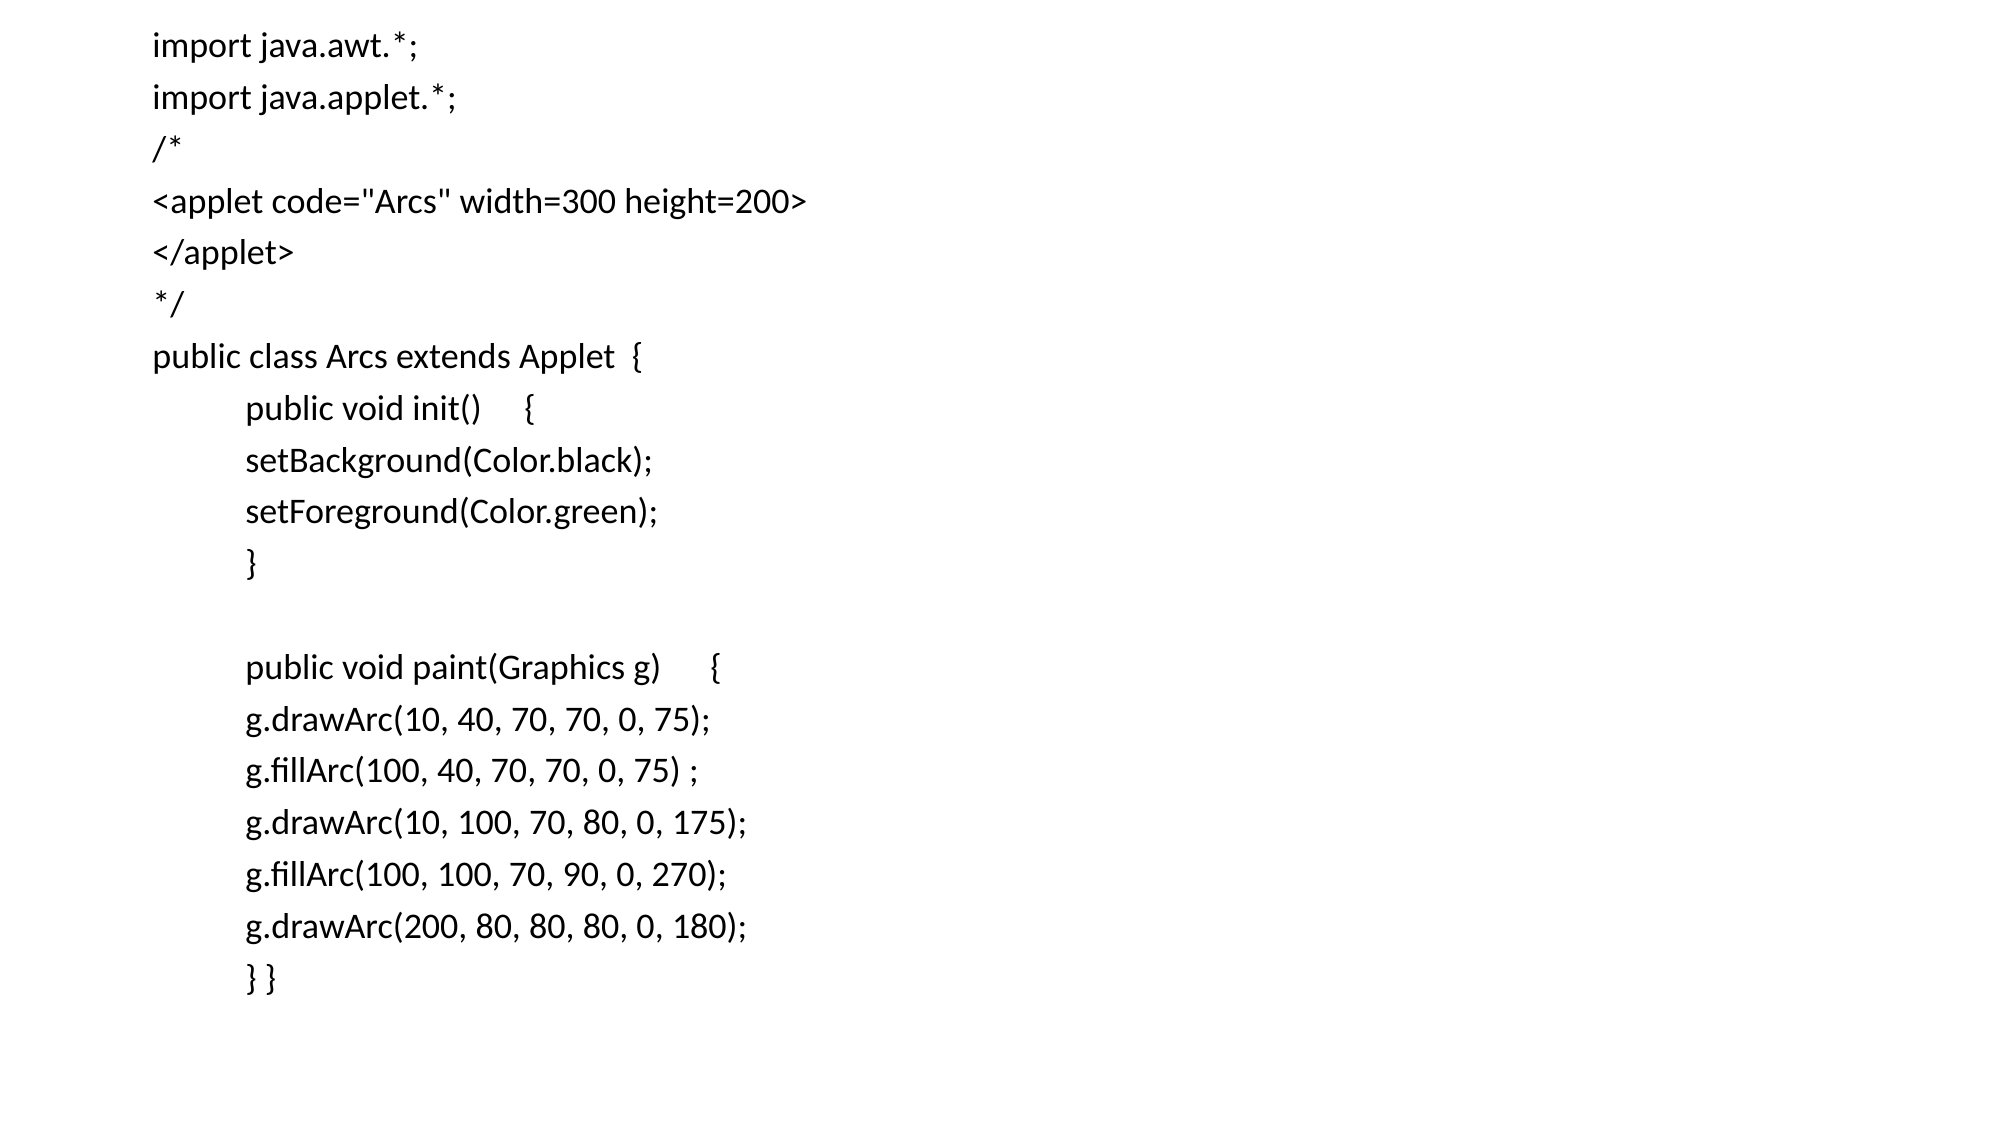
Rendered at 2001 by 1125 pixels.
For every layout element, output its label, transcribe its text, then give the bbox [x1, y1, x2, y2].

list import java.awt.*; import java.applet.*; /* <applet code="Arcs" width=300 height=200> </applet> */ public class Arcs extends Applet { public void init() { setBackground(Color.black); setForeground(Color.green); } public void paint(Graphics g) { g.drawArc(10, 40, 70, 70, 0, 75); g.fillArc(100, 40, 70, 70, 0, 75) ; g.drawArc(10, 100, 70, 80, 0, 175); g.fillArc(100, 100, 70, 90, 0, 270); g.drawArc(200, 80, 80, 80, 0, 180); } } [137, 19, 1863, 1014]
